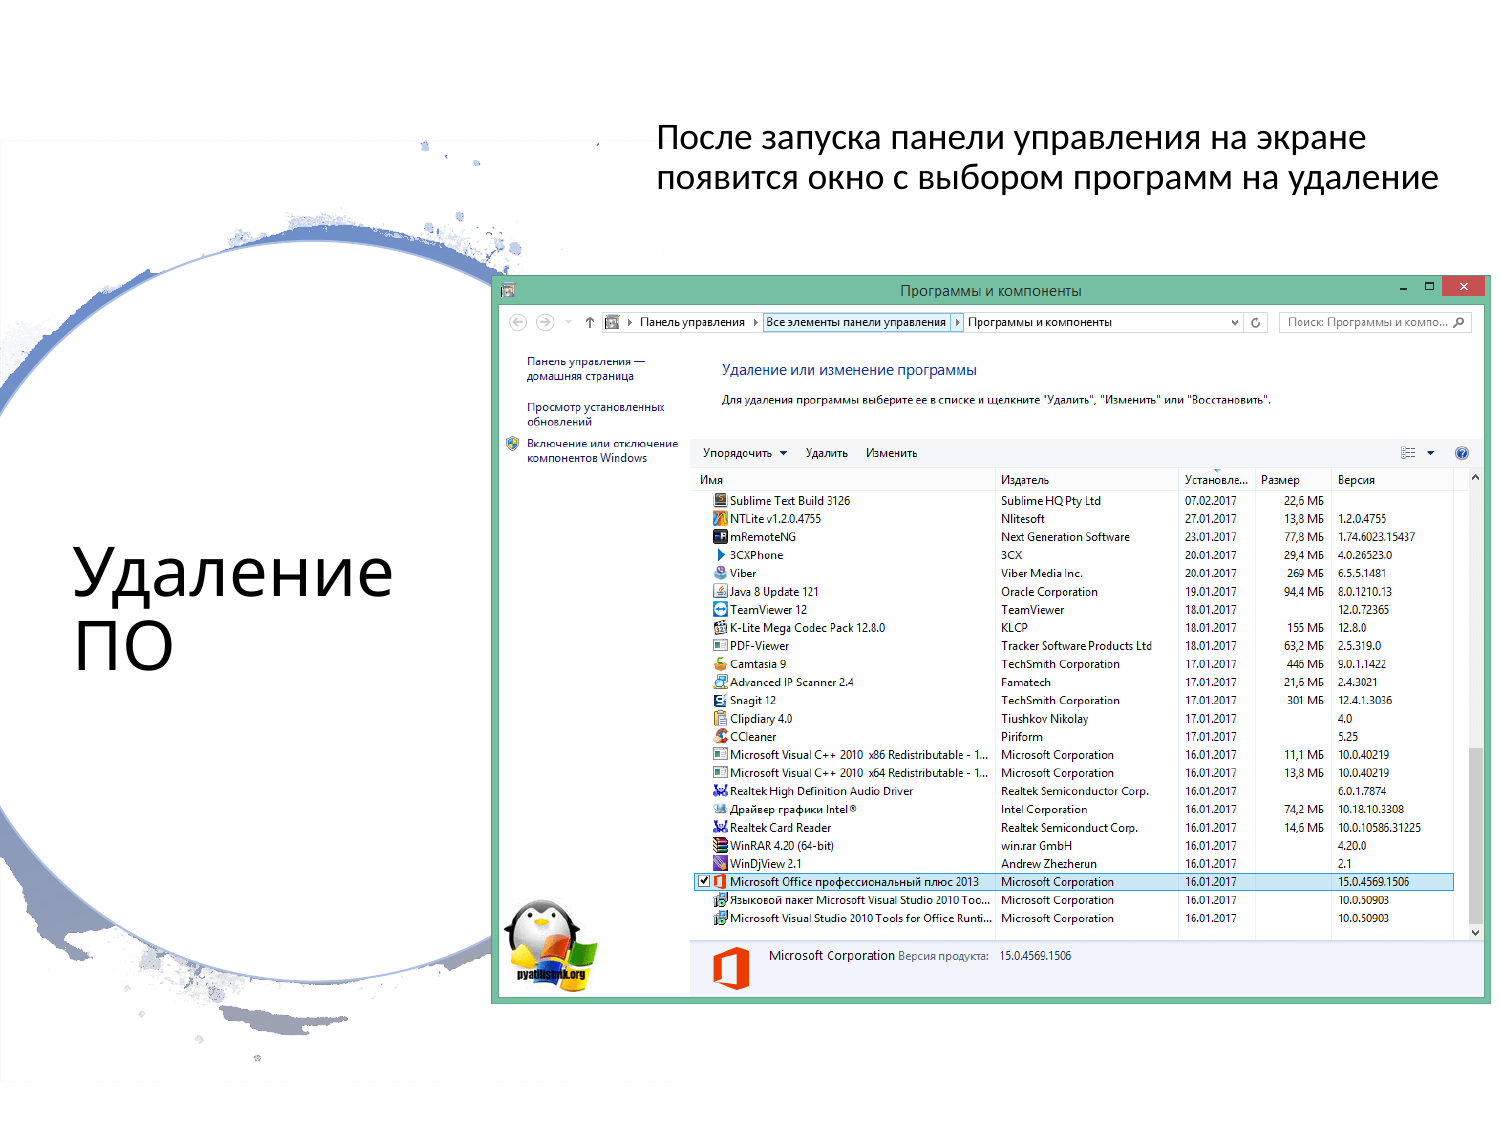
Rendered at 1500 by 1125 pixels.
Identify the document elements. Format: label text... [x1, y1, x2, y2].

list После запуска панели управления на экране появится окно с выбором программ на удаление [641, 39, 1461, 140]
picture [0, 140, 1500, 1082]
